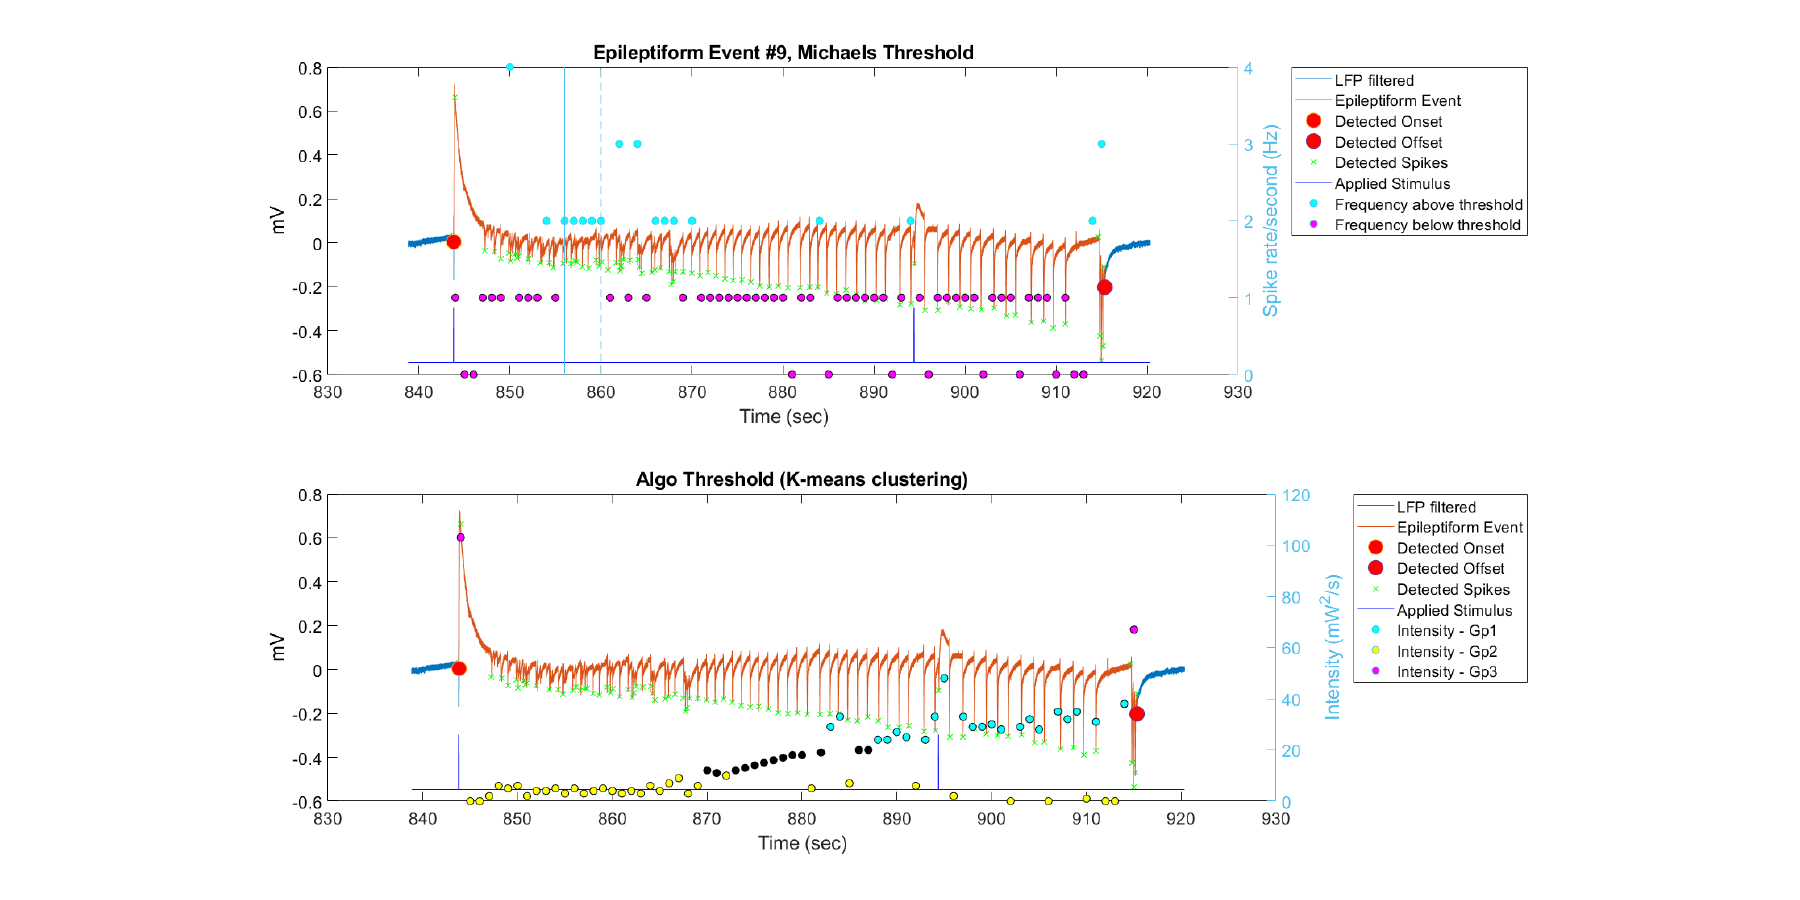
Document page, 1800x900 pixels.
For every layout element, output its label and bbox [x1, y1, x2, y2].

picture [126, 0, 1674, 900]
